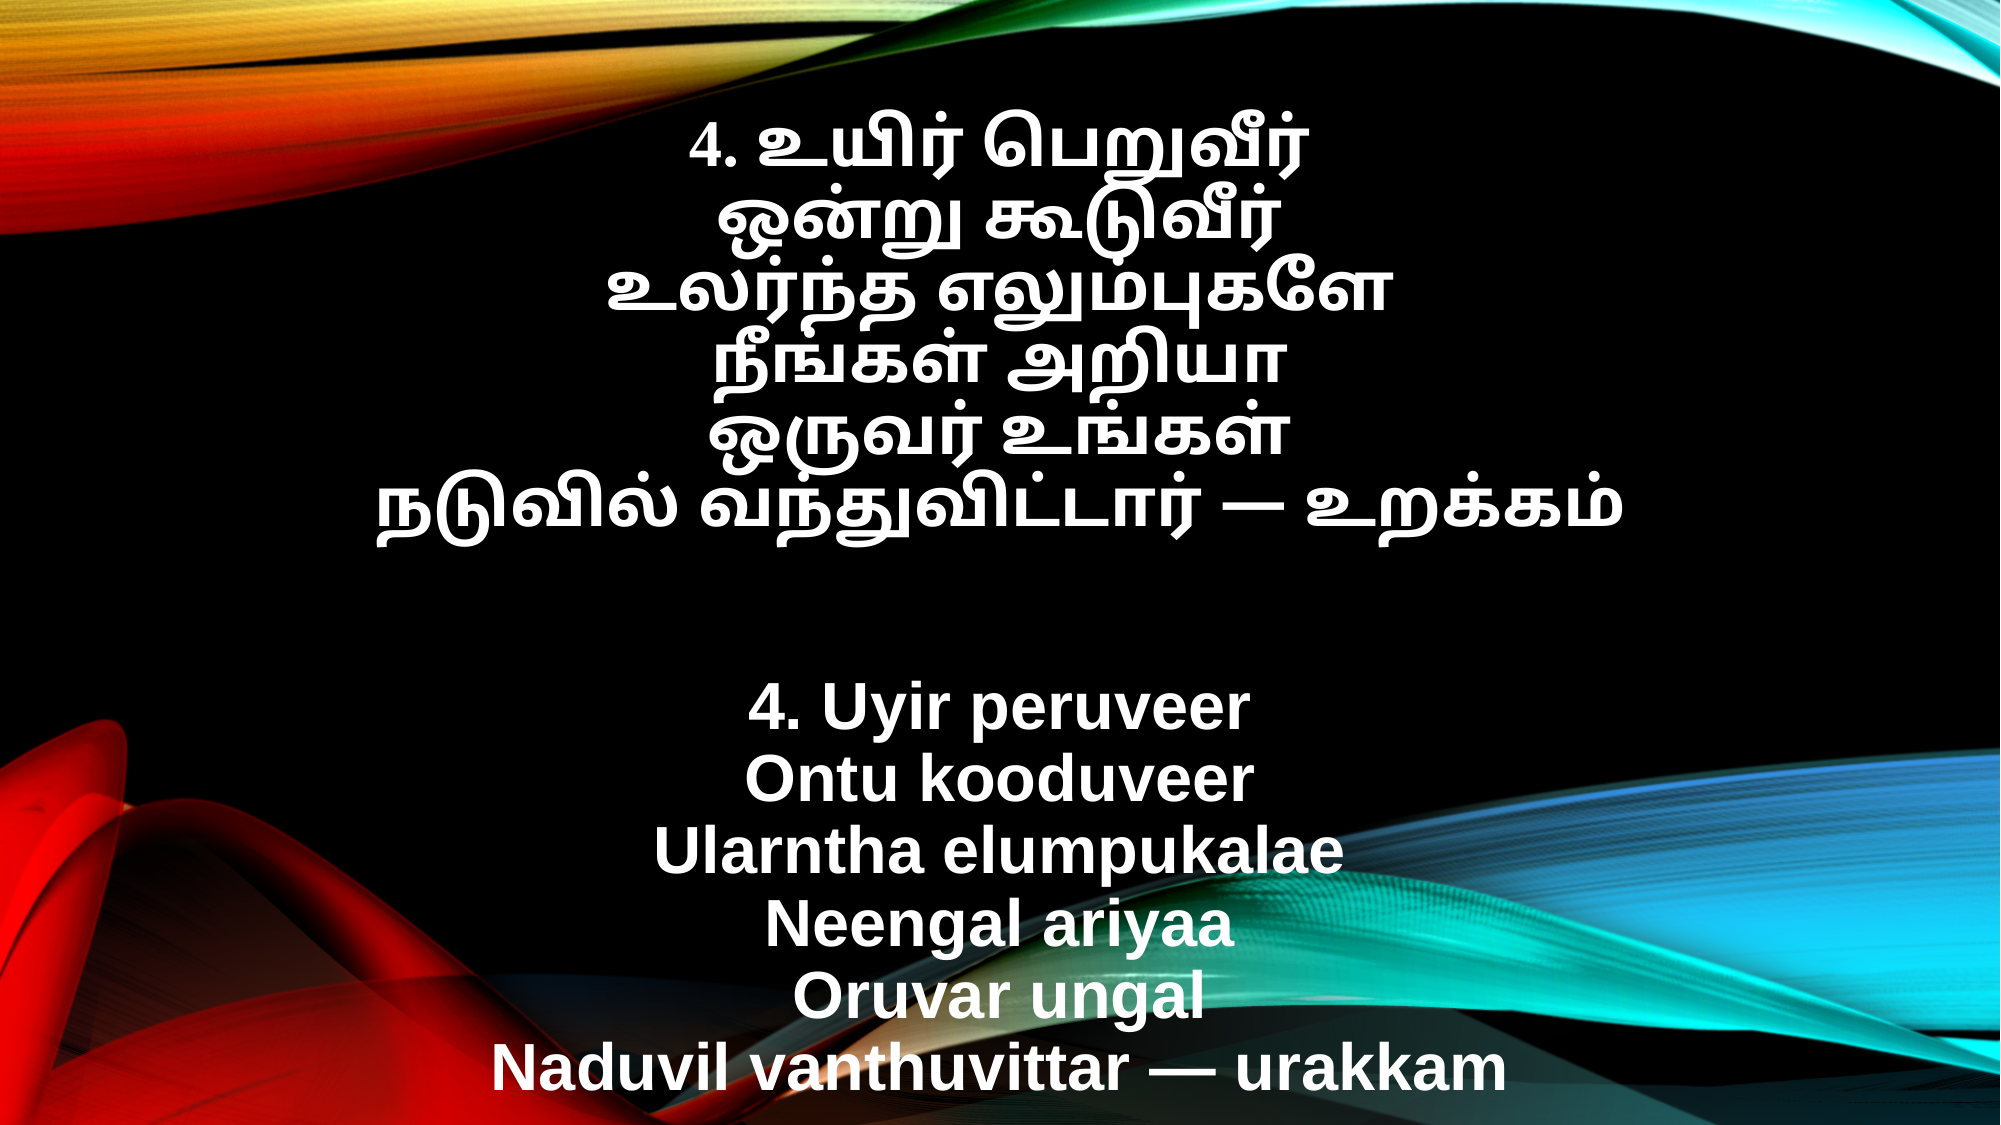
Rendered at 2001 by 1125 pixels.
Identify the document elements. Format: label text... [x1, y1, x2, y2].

subtitle 4. உயிர் பெறுவீர் ஒன்று கூடுவீர் உலர்ந்த எலும்புகளே நீங்கள் அறியா ஒருவர் உங்கள் நடுவில் வந்துவிட்டார் — உறக்கம் 4. Uyir peruveer Ontu kooduveer Ularntha elumpukalae Neengal ariyaa Oruvar ungal Naduvil vanthuvittar — urakkam [0, 0, 2000, 1125]
